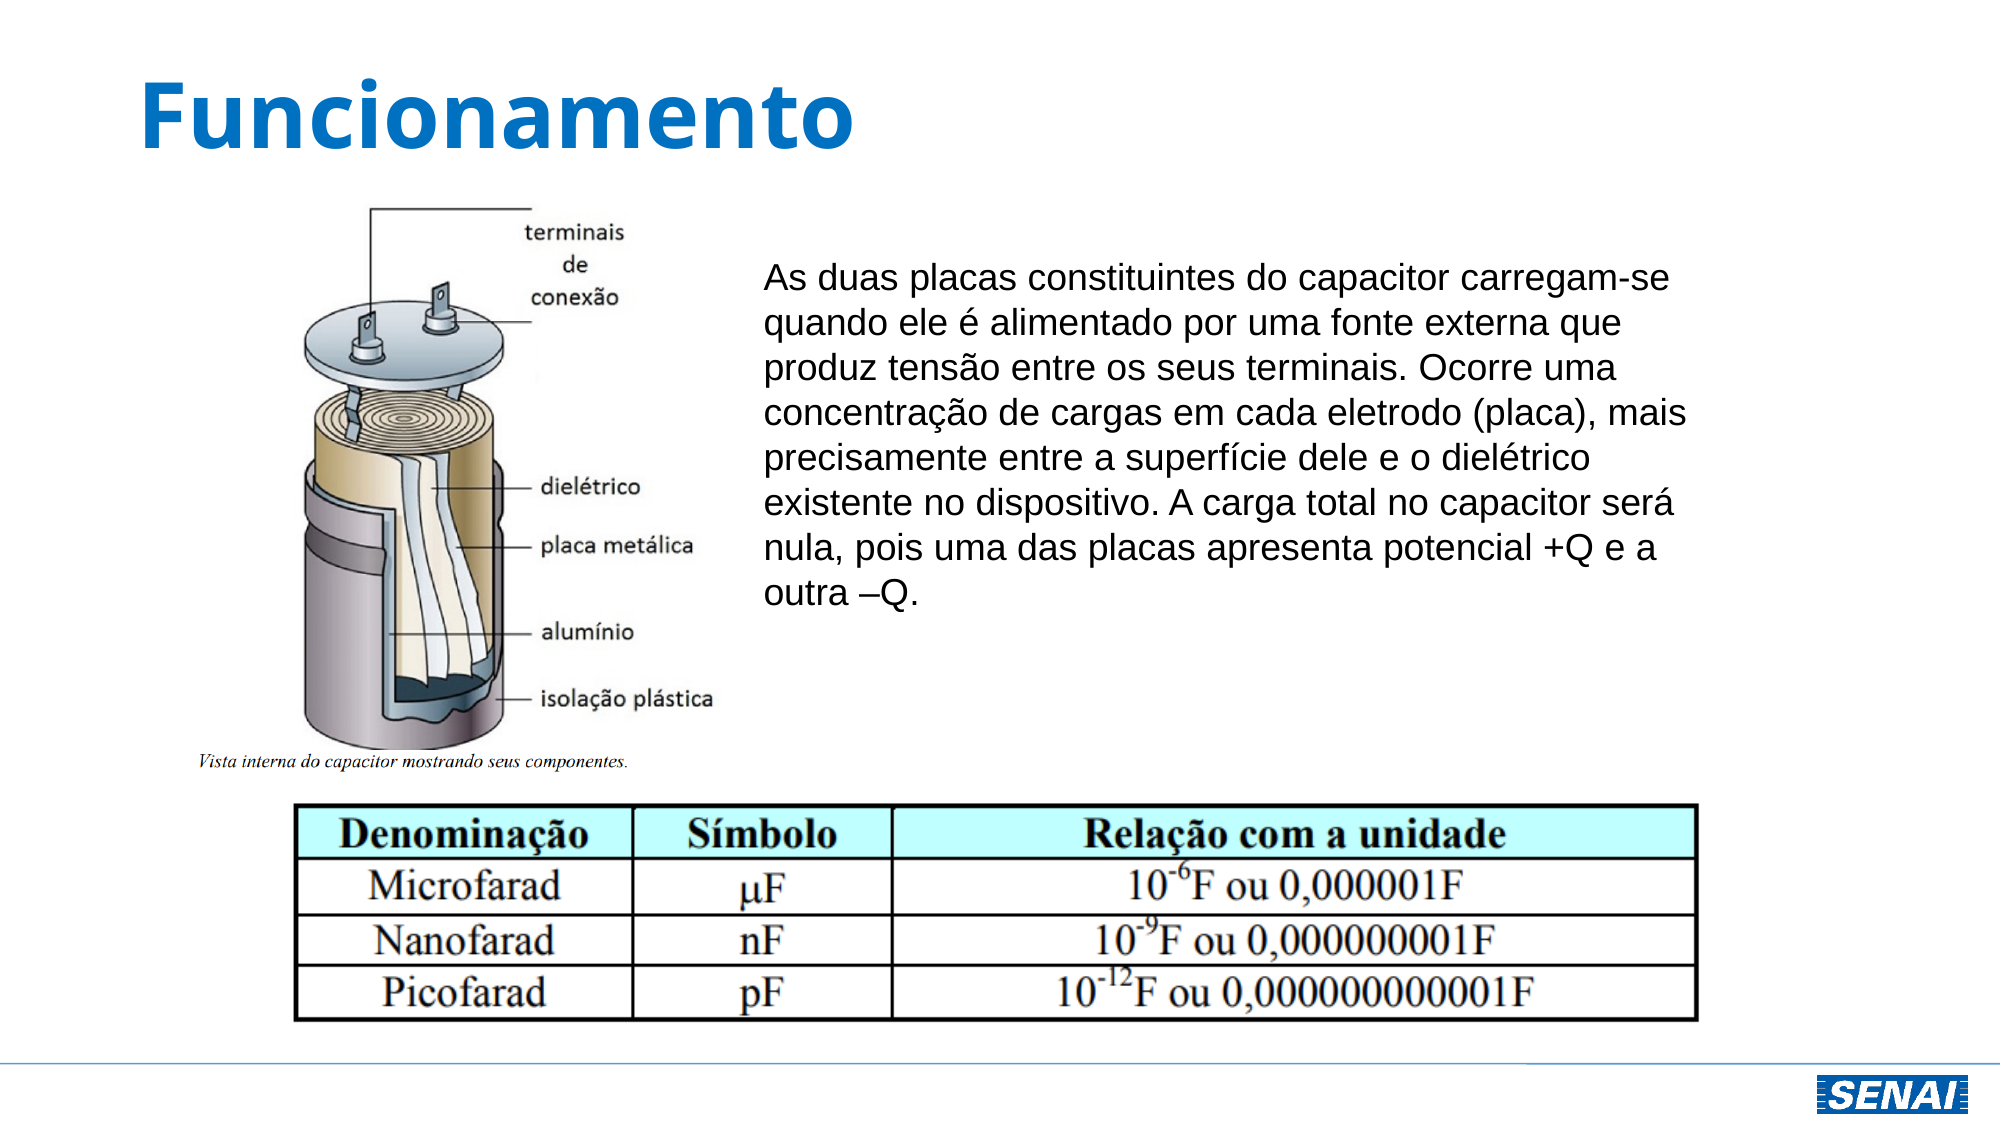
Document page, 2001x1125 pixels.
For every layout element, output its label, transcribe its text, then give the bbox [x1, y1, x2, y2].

picture [1817, 1075, 1968, 1114]
text_box As duas placas constituintes do capacitor carregam-se quando ele é alimentado por uma fonte externa que produz tensão entre os seus terminais. Ocorre uma concentração de cargas em cada eletrodo (placa), mais precisamente entre a superfície dele e o dielétrico existente no dispositivo. A carga total no capacitor será nula, pois uma das placas apresenta potencial +Q e a outra –Q. [754, 246, 1710, 621]
picture [137, 192, 749, 785]
title Funcionamento [137, 59, 1831, 177]
picture [282, 799, 1710, 1030]
